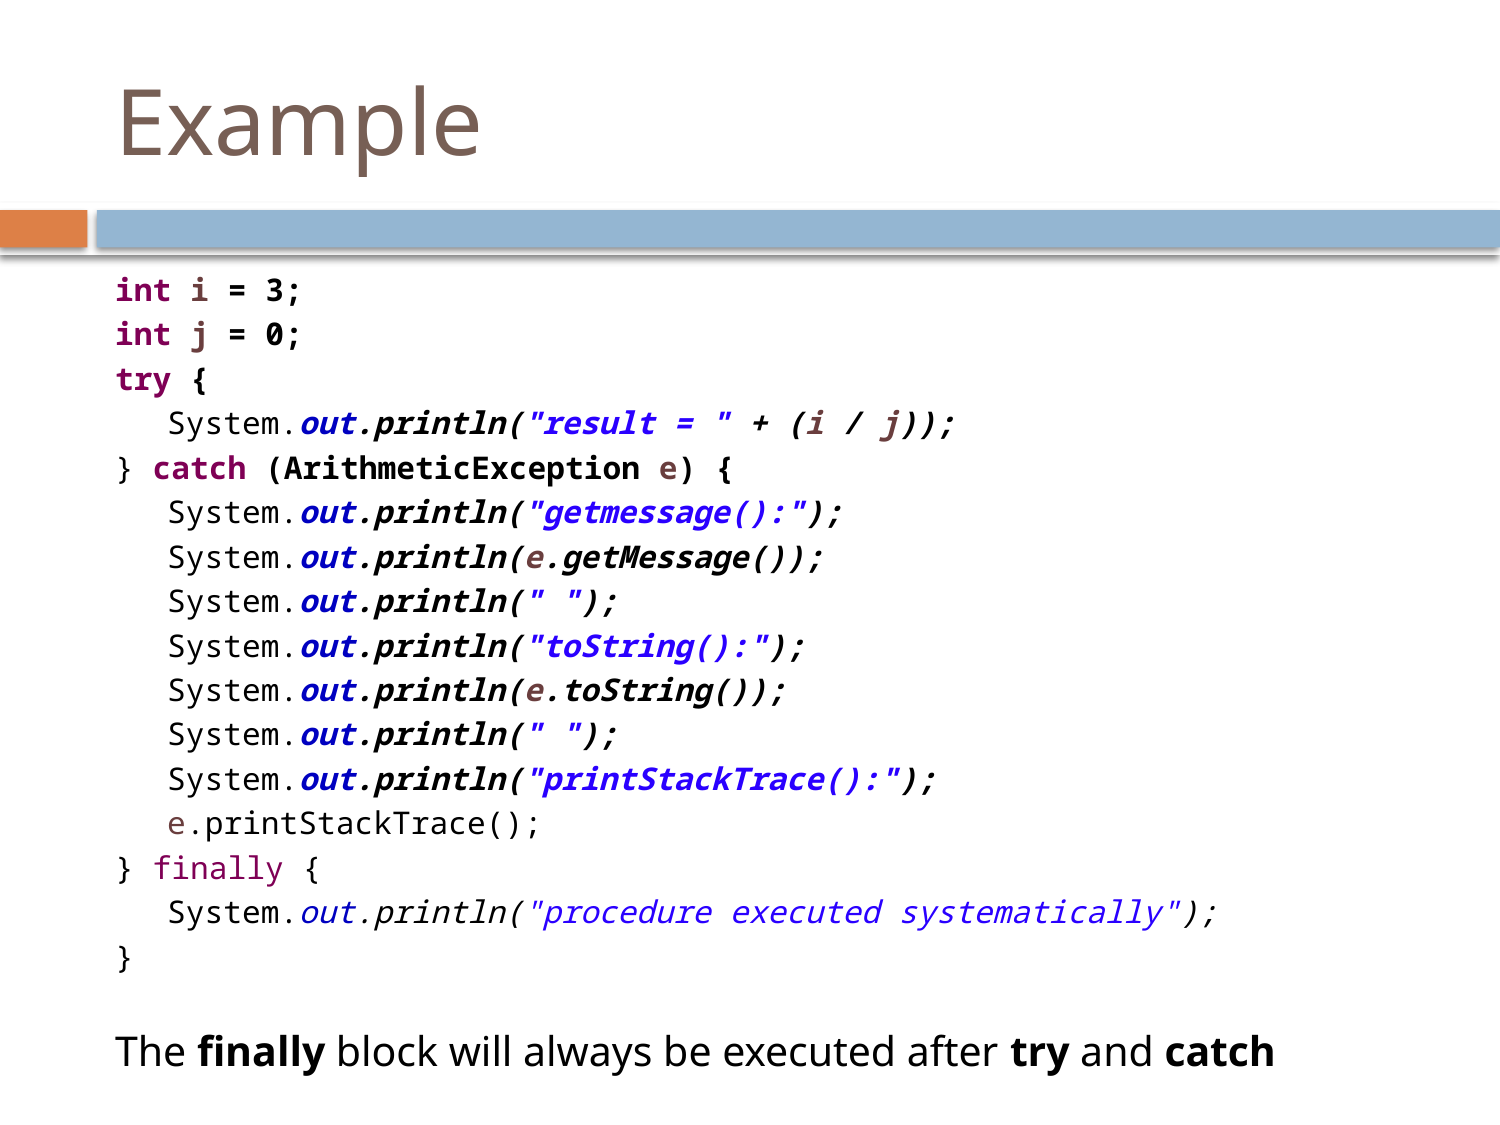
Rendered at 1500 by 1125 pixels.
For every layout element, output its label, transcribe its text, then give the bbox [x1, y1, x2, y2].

title Example [100, 37, 1438, 200]
list int i = 3; int j = 0; try { System.out.println("result = " + (i / j)); } catch (ArithmeticException e) { System.out.println("getmessage():"); System.out.println(e.getMessage()); System.out.println(" "); System.out.println("toString():"); System.out.println(e.toString()); System.out.println(" "); System.out.println("printStackTrace():"); e.printStackTrace(); } finally { System.out.println("procedure executed systematically"); } The finally block will always be executed after try and catch [100, 262, 1438, 1094]
